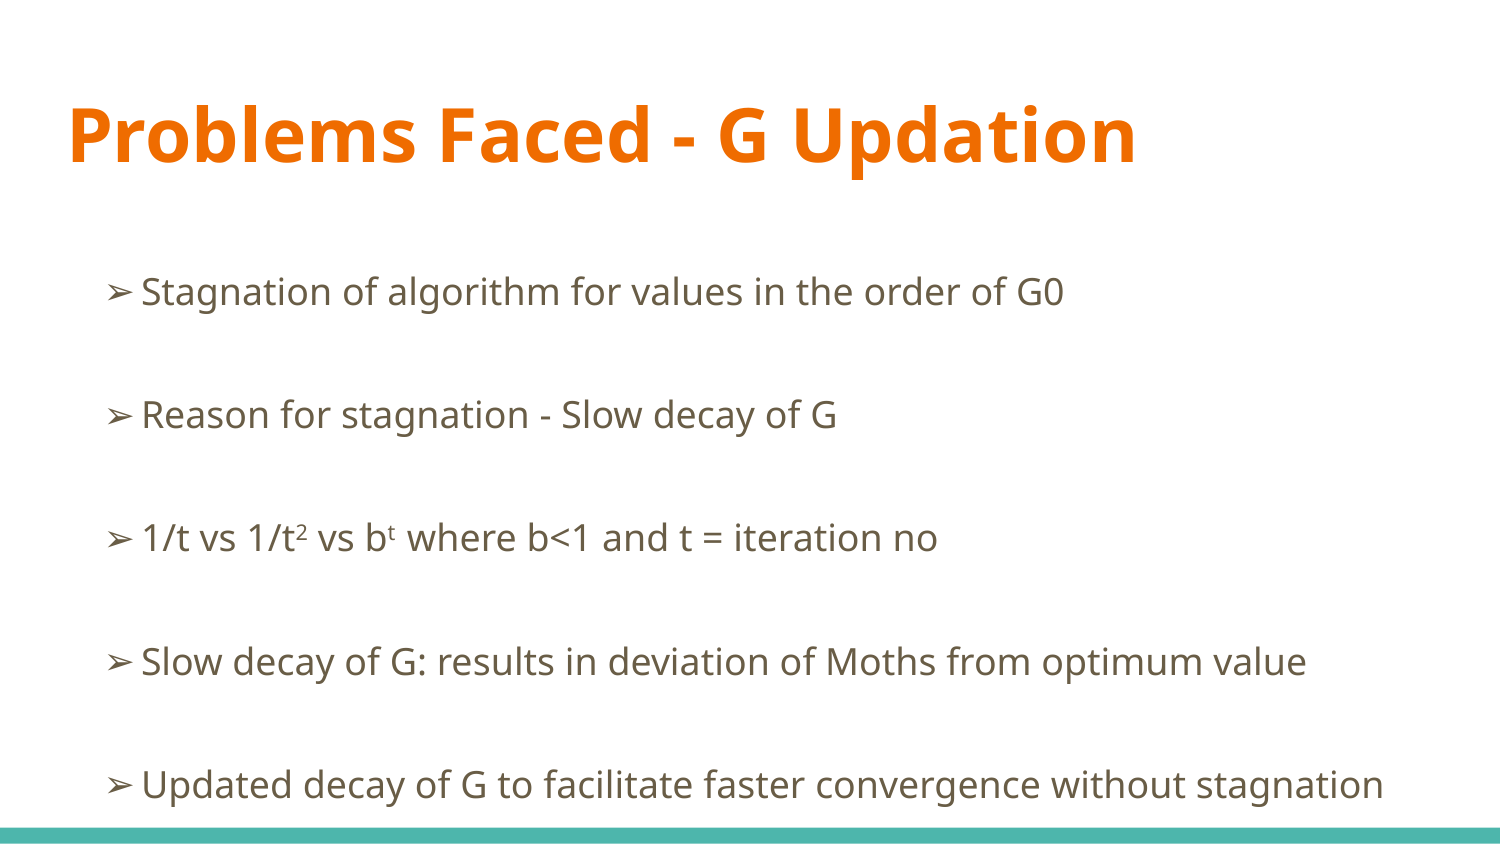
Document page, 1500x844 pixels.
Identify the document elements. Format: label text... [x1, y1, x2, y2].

title Problems Faced - G Updation [51, 72, 1449, 189]
list Stagnation of algorithm for values in the order of G0 Reason for stagnation - Slow decay of G 1/t vs 1/t2 vs bt where b<1 and t = iteration no Slow decay of G: results in deviation of Moths from optimum value Updated decay of G to facilitate faster convergence without stagnation As iterations progress, decrease the GSA motion [51, 207, 1449, 750]
